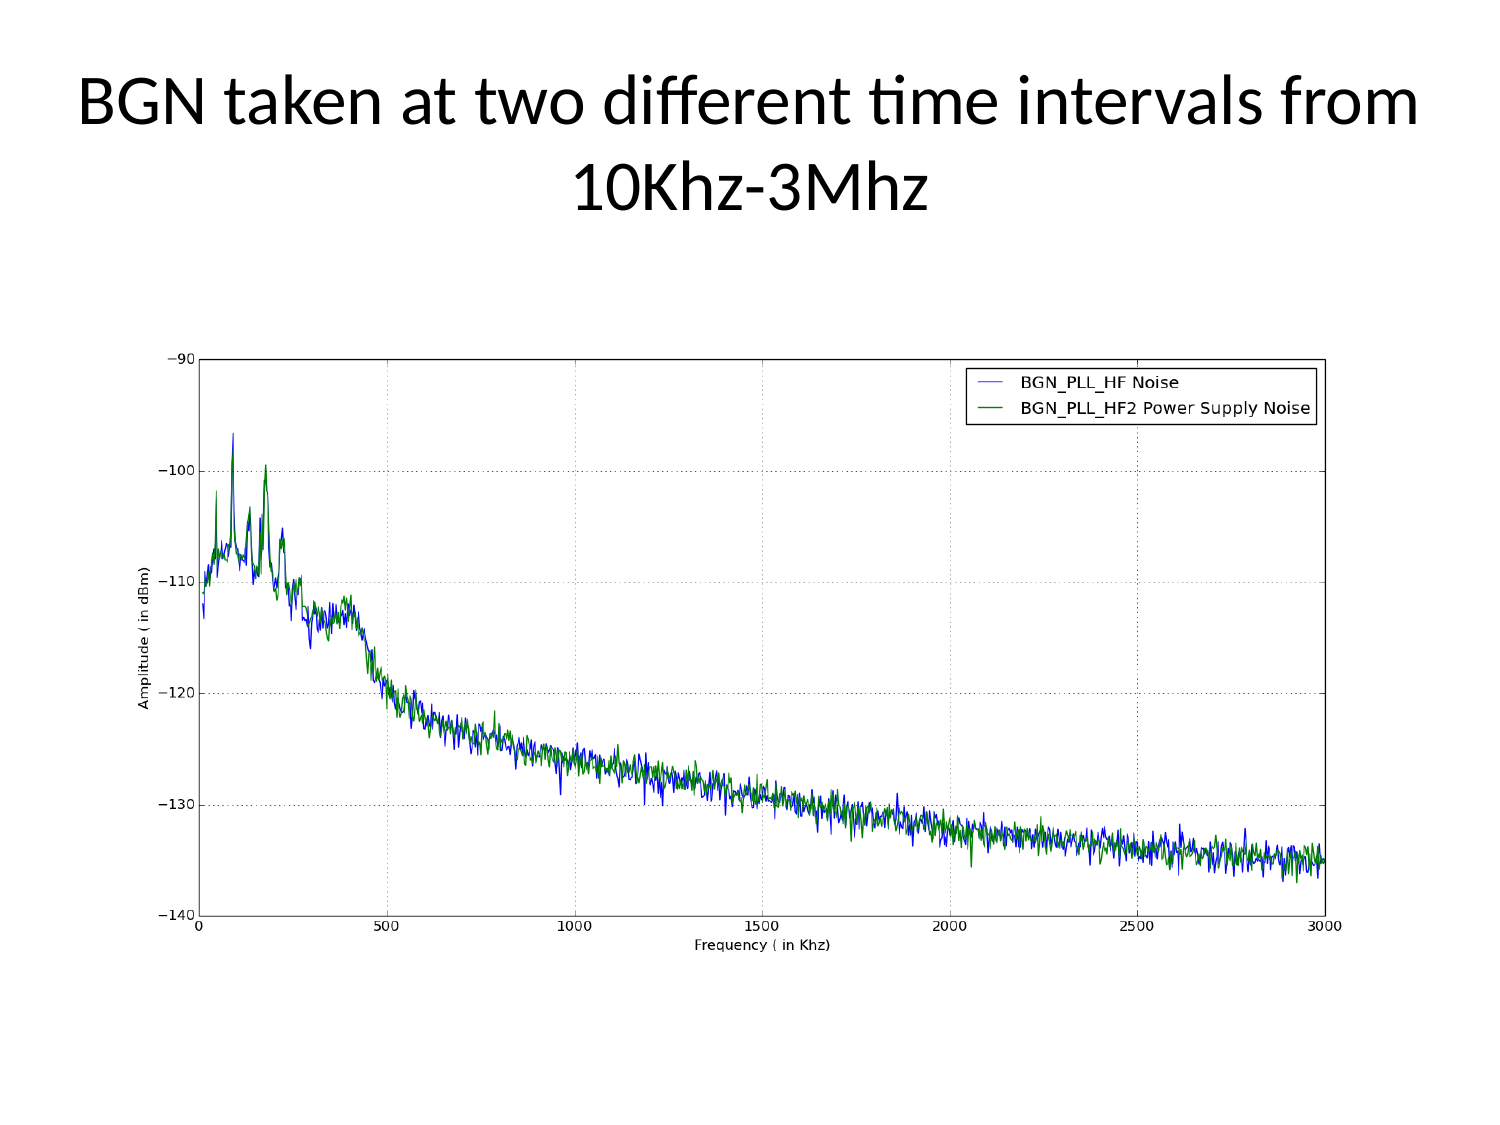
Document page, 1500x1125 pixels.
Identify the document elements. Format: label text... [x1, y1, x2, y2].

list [17, 290, 1469, 985]
title BGN taken at two different time intervals from 10Khz-3Mhz [17, 45, 1483, 233]
